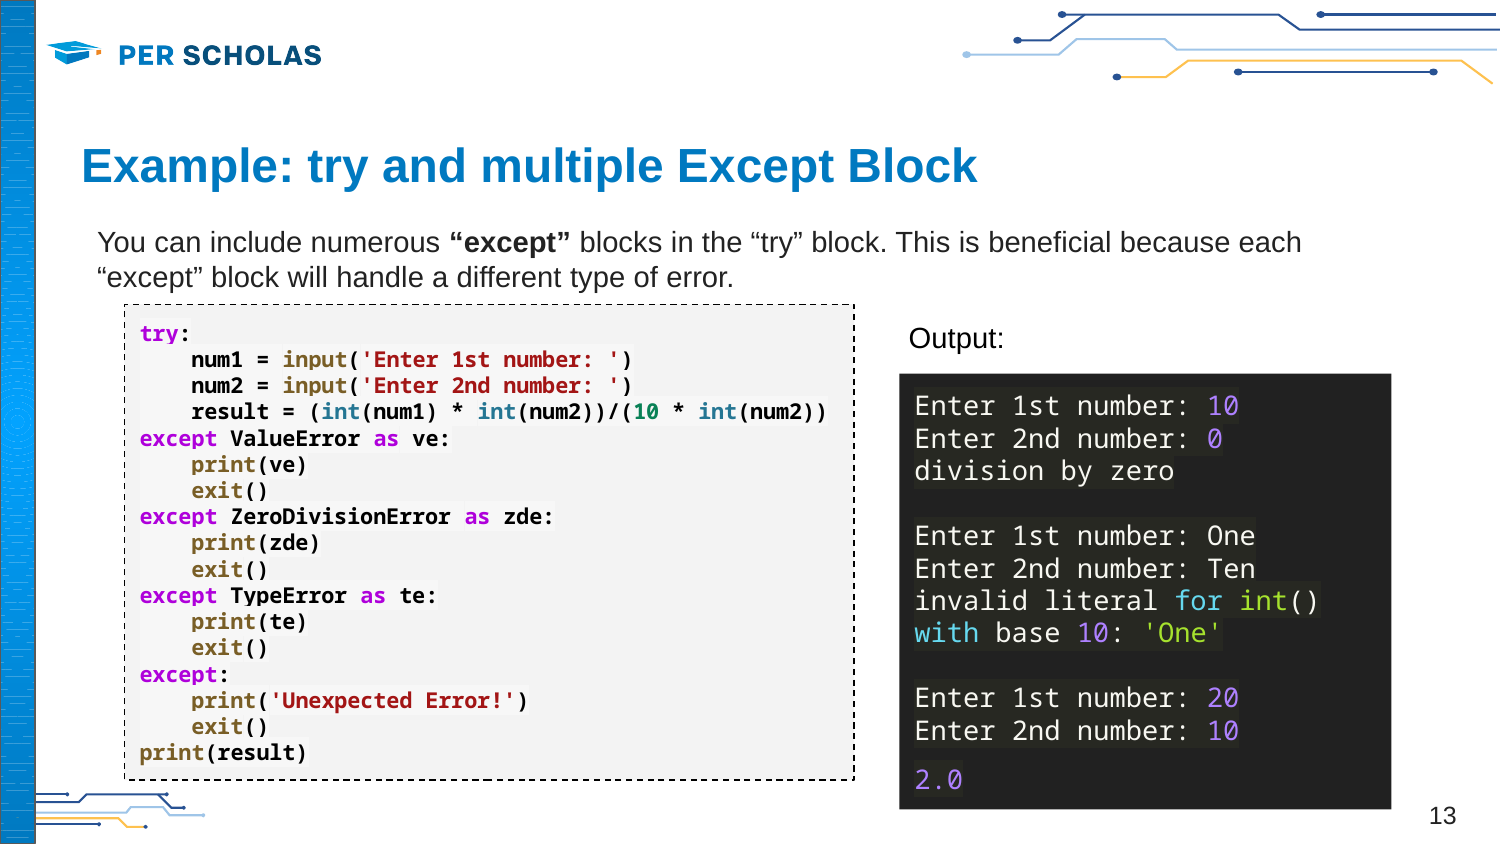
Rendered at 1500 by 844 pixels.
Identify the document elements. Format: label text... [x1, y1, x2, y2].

slide_number ‹#› [1395, 768, 1491, 836]
list You can include numerous “except” blocks in the “try” block. This is beneficial because each “except” block will handle a different type of error. [85, 211, 1429, 309]
text_box Output: [893, 304, 1138, 374]
title Example: try and multiple Except Block [69, 119, 1402, 207]
text_box try: num1 = input('Enter 1st number: ') num2 = input('Enter 2nd number: ') result = (int(num1) * int(num2))/(10 * int(num2)) except ValueError as ve: print(ve) exit() except ZeroDivisionError as zde: print(zde) exit() except TypeError as te: print(te) exit() except: print('Unexpected Error!') exit() print(result) [124, 304, 855, 781]
text_box Enter 1st number: 10 Enter 2nd number: 0 division by zero Enter 1st number: One Enter 2nd number: Ten invalid literal for int() with base 10: 'One' Enter 1st number: 20 Enter 2nd number: 10 2.0 [899, 373, 1392, 810]
picture [36, 17, 339, 83]
